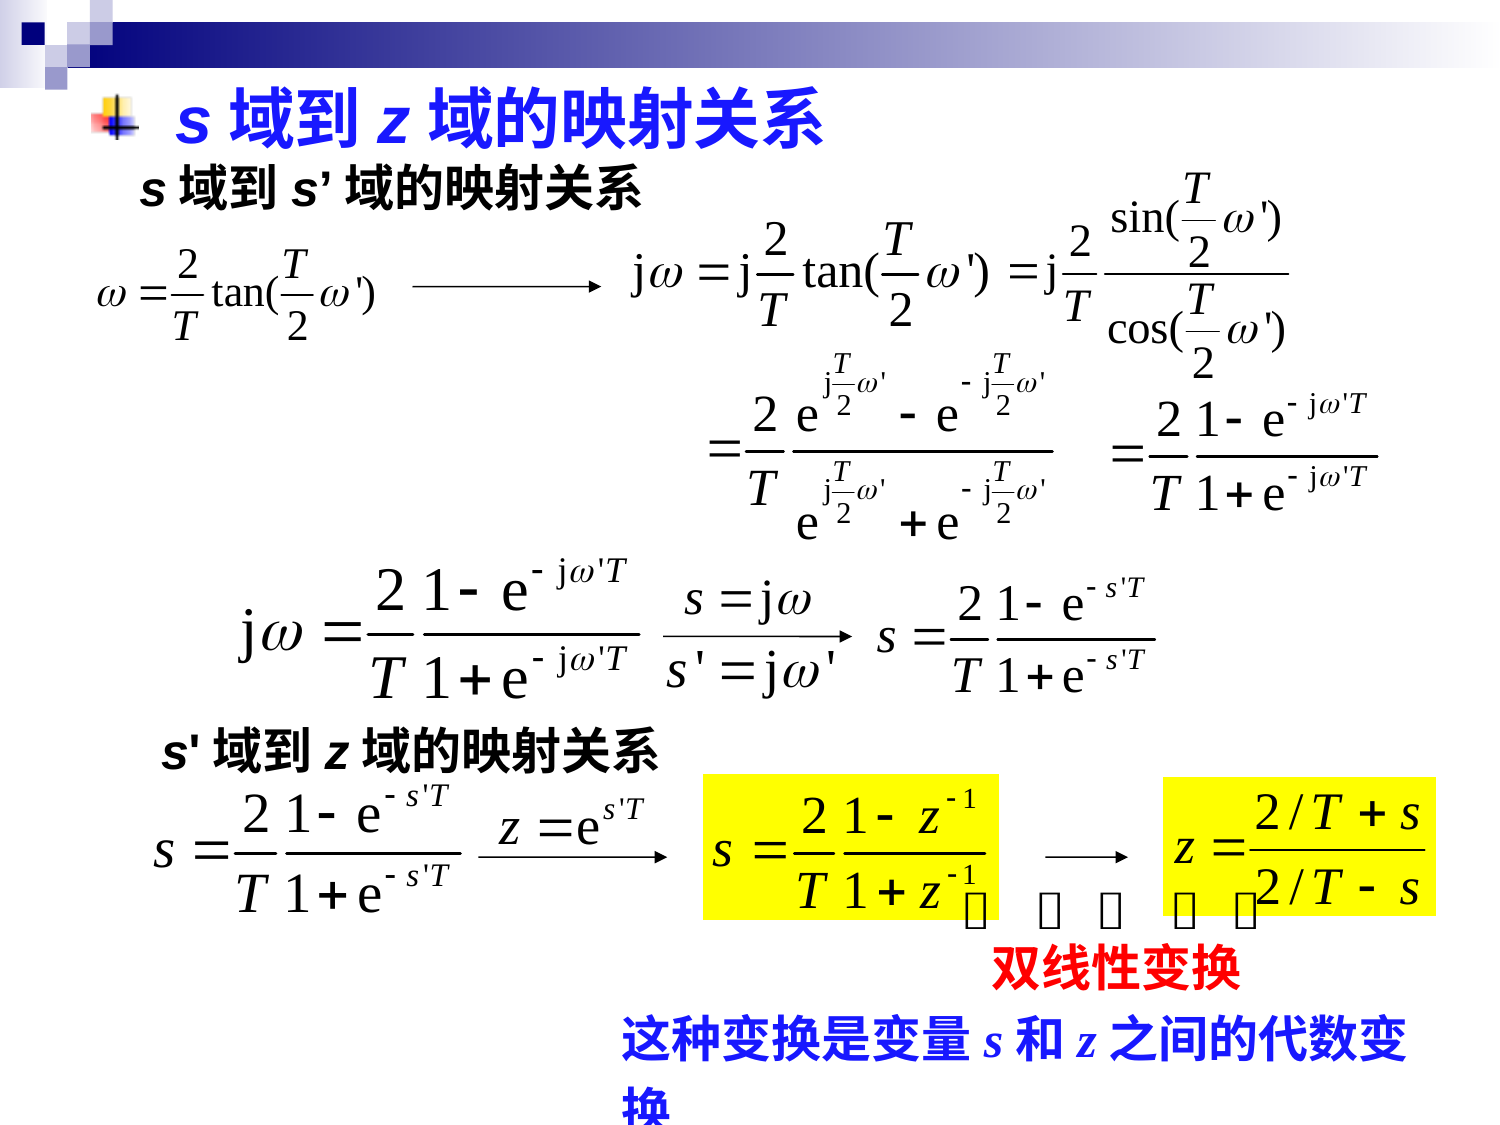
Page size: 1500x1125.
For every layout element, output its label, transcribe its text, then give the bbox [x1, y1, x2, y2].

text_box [926, 845, 1329, 1005]
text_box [674, 567, 823, 635]
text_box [867, 562, 1165, 705]
text_box [839, 630, 853, 639]
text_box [143, 768, 472, 925]
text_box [619, 207, 992, 338]
text_box [412, 280, 602, 293]
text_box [1099, 377, 1389, 522]
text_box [657, 636, 846, 711]
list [90, 236, 383, 350]
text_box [997, 157, 1300, 390]
text_box s域到z域的映射关系 [76, 68, 1453, 164]
text_box [659, 854, 668, 862]
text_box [696, 337, 1063, 553]
text_box s域到s’域的映射关系 [124, 148, 671, 224]
text_box 这种变换是变量s和z之间的代数变换 [607, 987, 1459, 1125]
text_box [224, 540, 652, 713]
picture [91, 92, 139, 140]
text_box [702, 774, 1000, 921]
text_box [488, 784, 657, 859]
text_box s'域到z域的映射关系 [146, 712, 688, 787]
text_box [1163, 776, 1437, 917]
